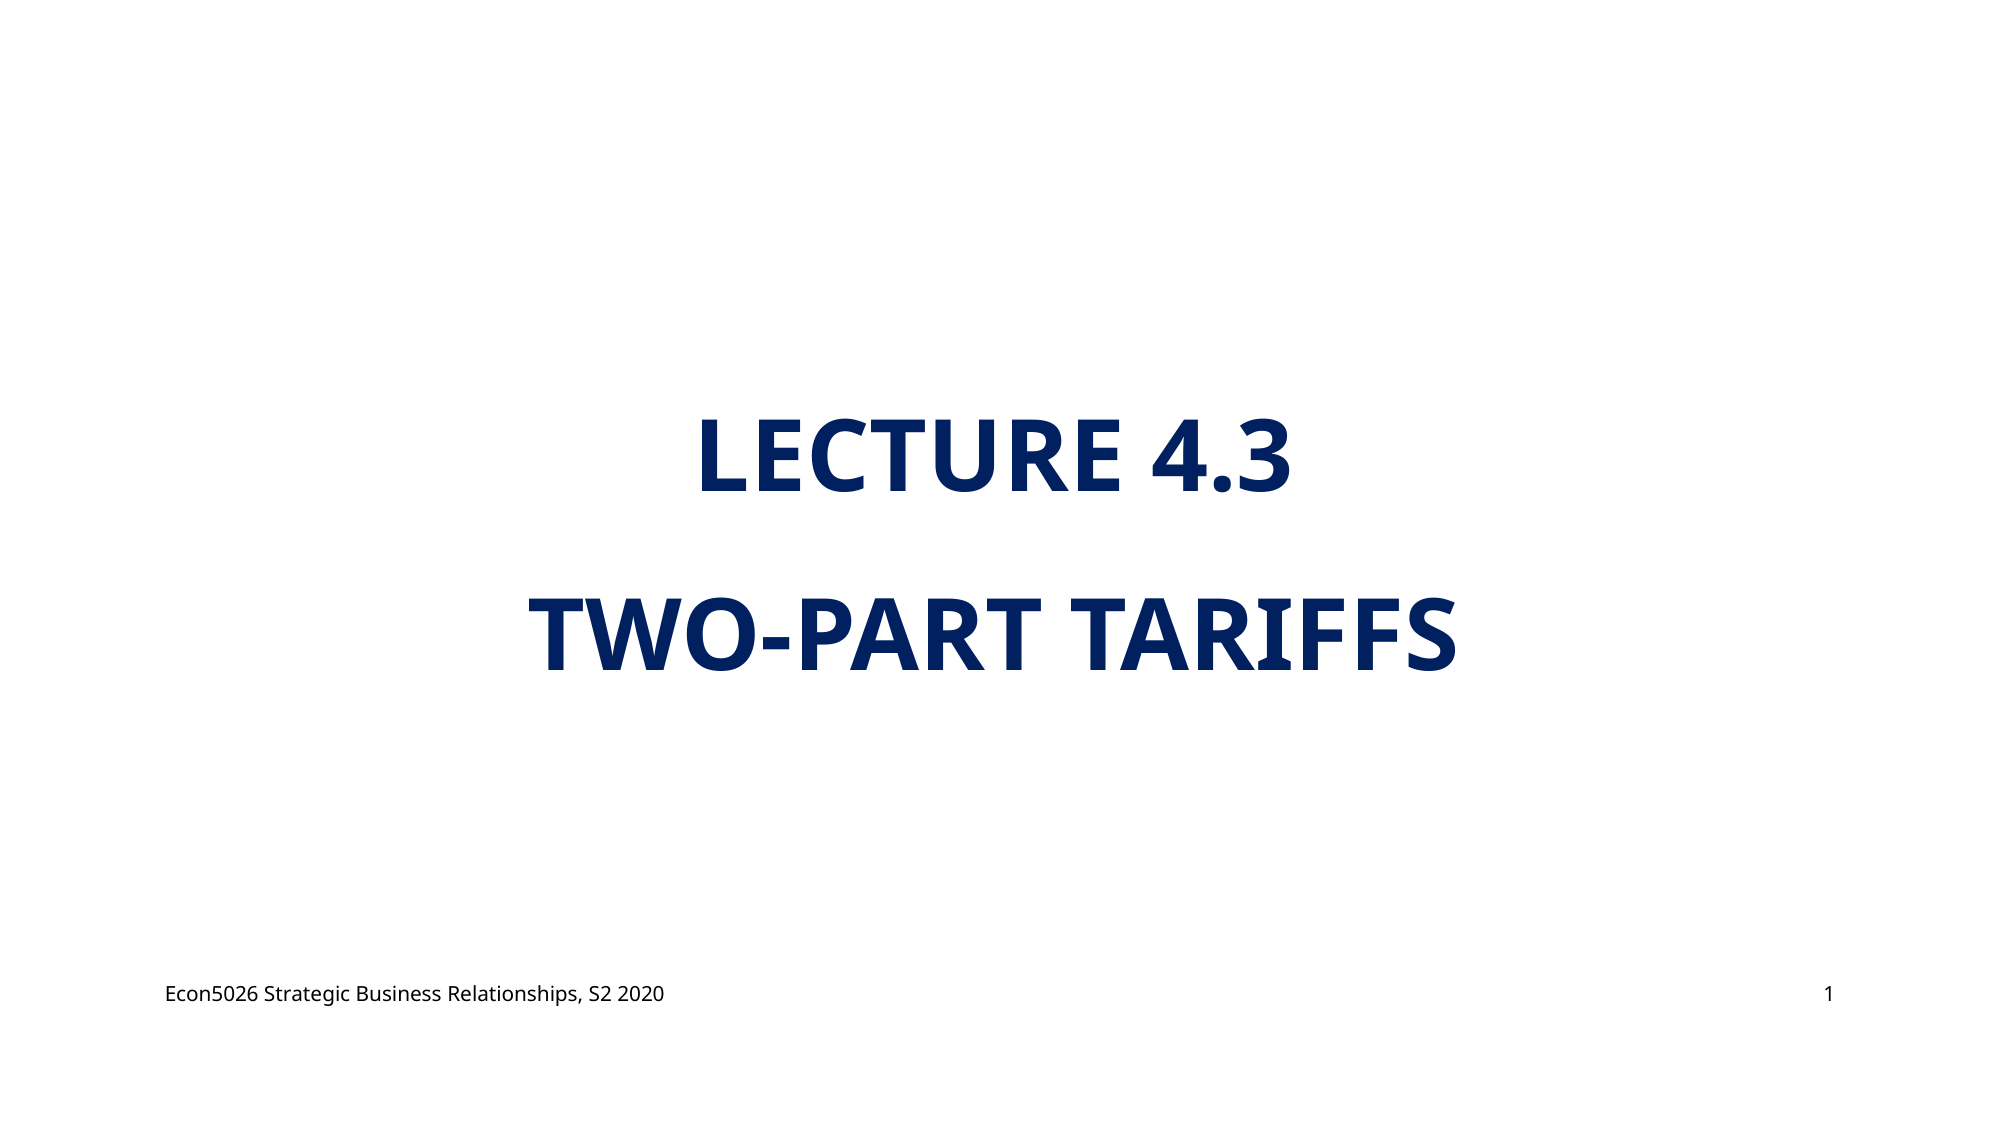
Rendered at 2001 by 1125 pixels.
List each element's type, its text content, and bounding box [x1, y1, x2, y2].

title Lecture 4.3 Two-Part Tariffs [244, 104, 1745, 699]
footer Econ5026 Strategic Business Relationships, S2 2020 [149, 965, 1245, 1025]
slide_number 1 [1724, 965, 1851, 1025]
